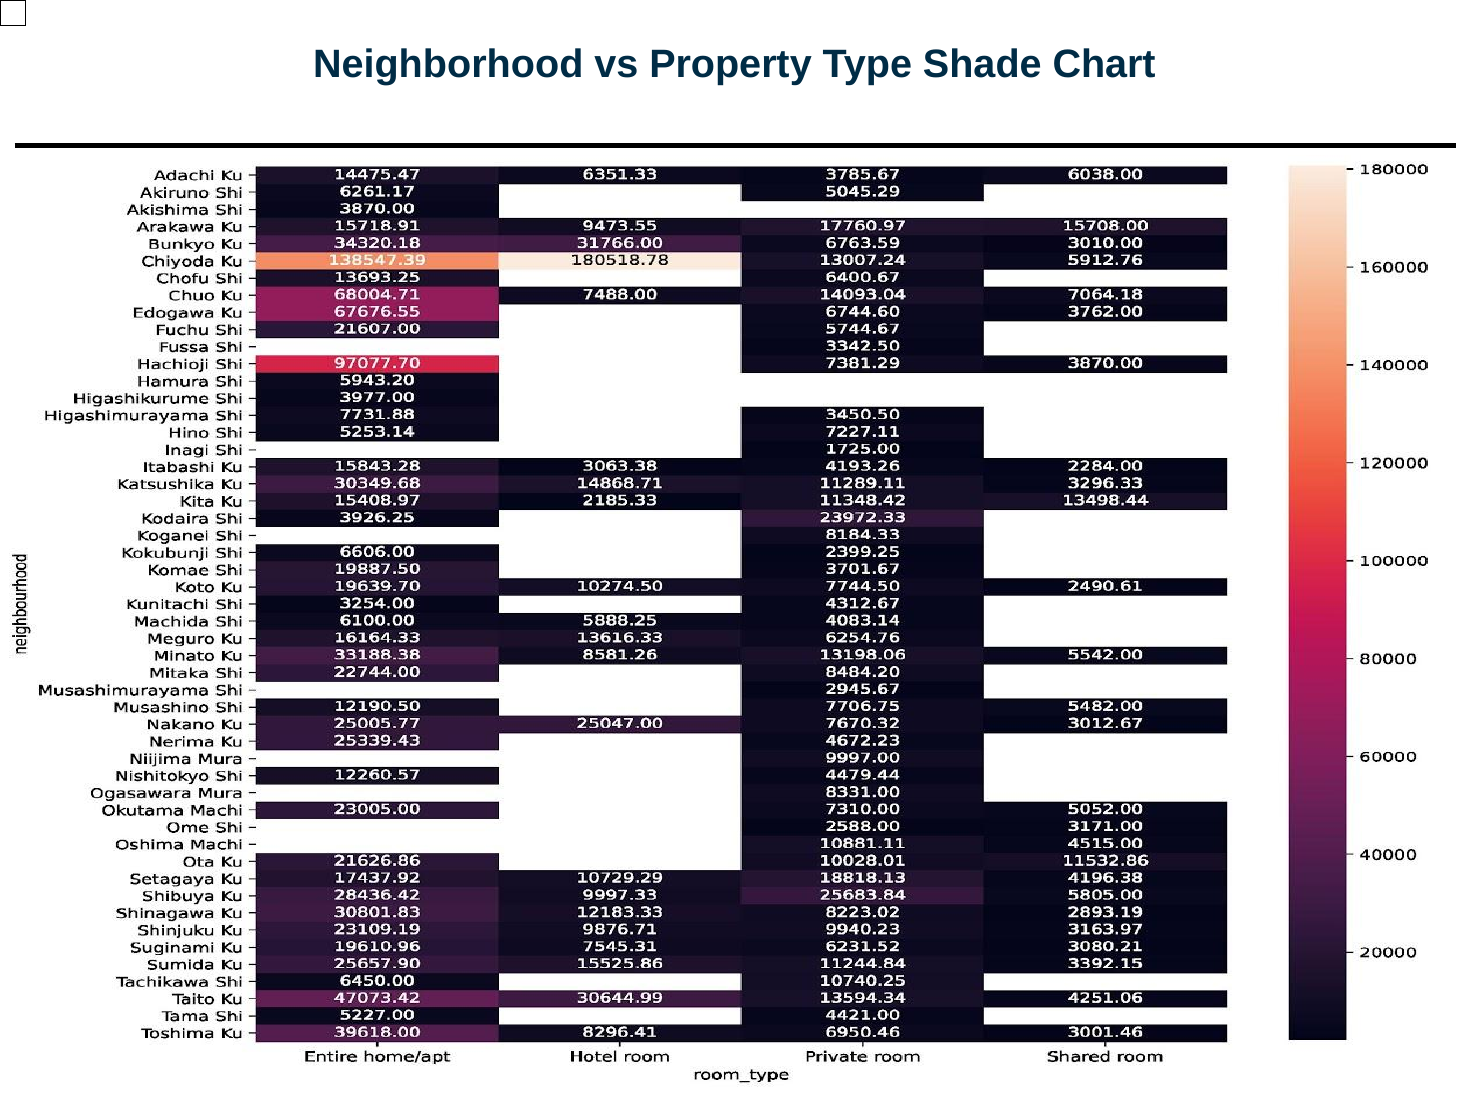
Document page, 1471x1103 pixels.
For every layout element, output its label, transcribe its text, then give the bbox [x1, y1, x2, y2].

picture [0, 0, 26, 26]
picture [0, 154, 1443, 1103]
text_box Neighborhood vs Property Type Shade Chart [28, 37, 1442, 86]
